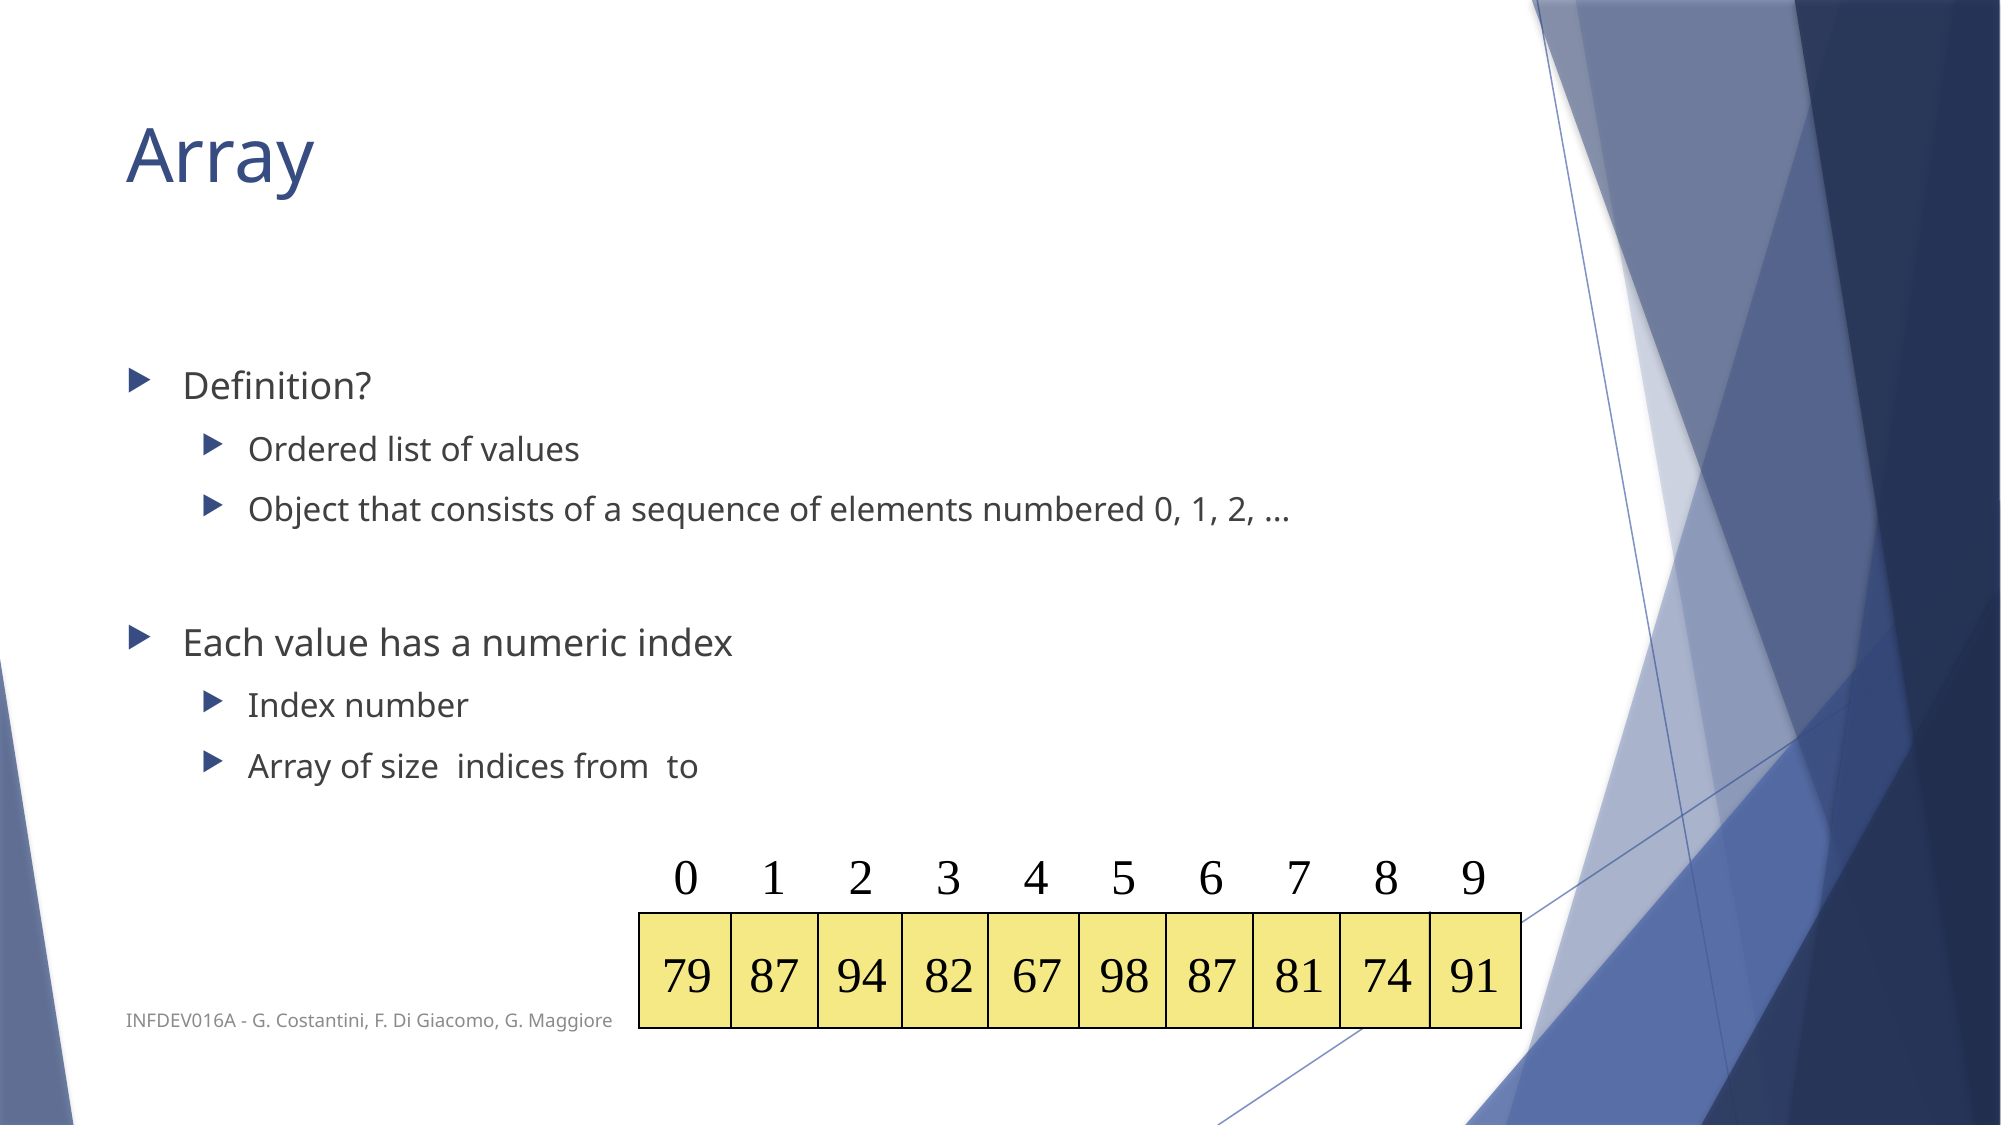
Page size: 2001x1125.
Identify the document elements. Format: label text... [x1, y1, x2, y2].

title Array [111, 99, 1522, 317]
footer INFDEV016A - G. Costantini, F. Di Giacomo, G. Maggiore [111, 991, 1145, 1051]
text_box 0 1 2 3 4 5 6 7 8 9 [658, 836, 1502, 910]
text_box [638, 911, 1522, 1030]
